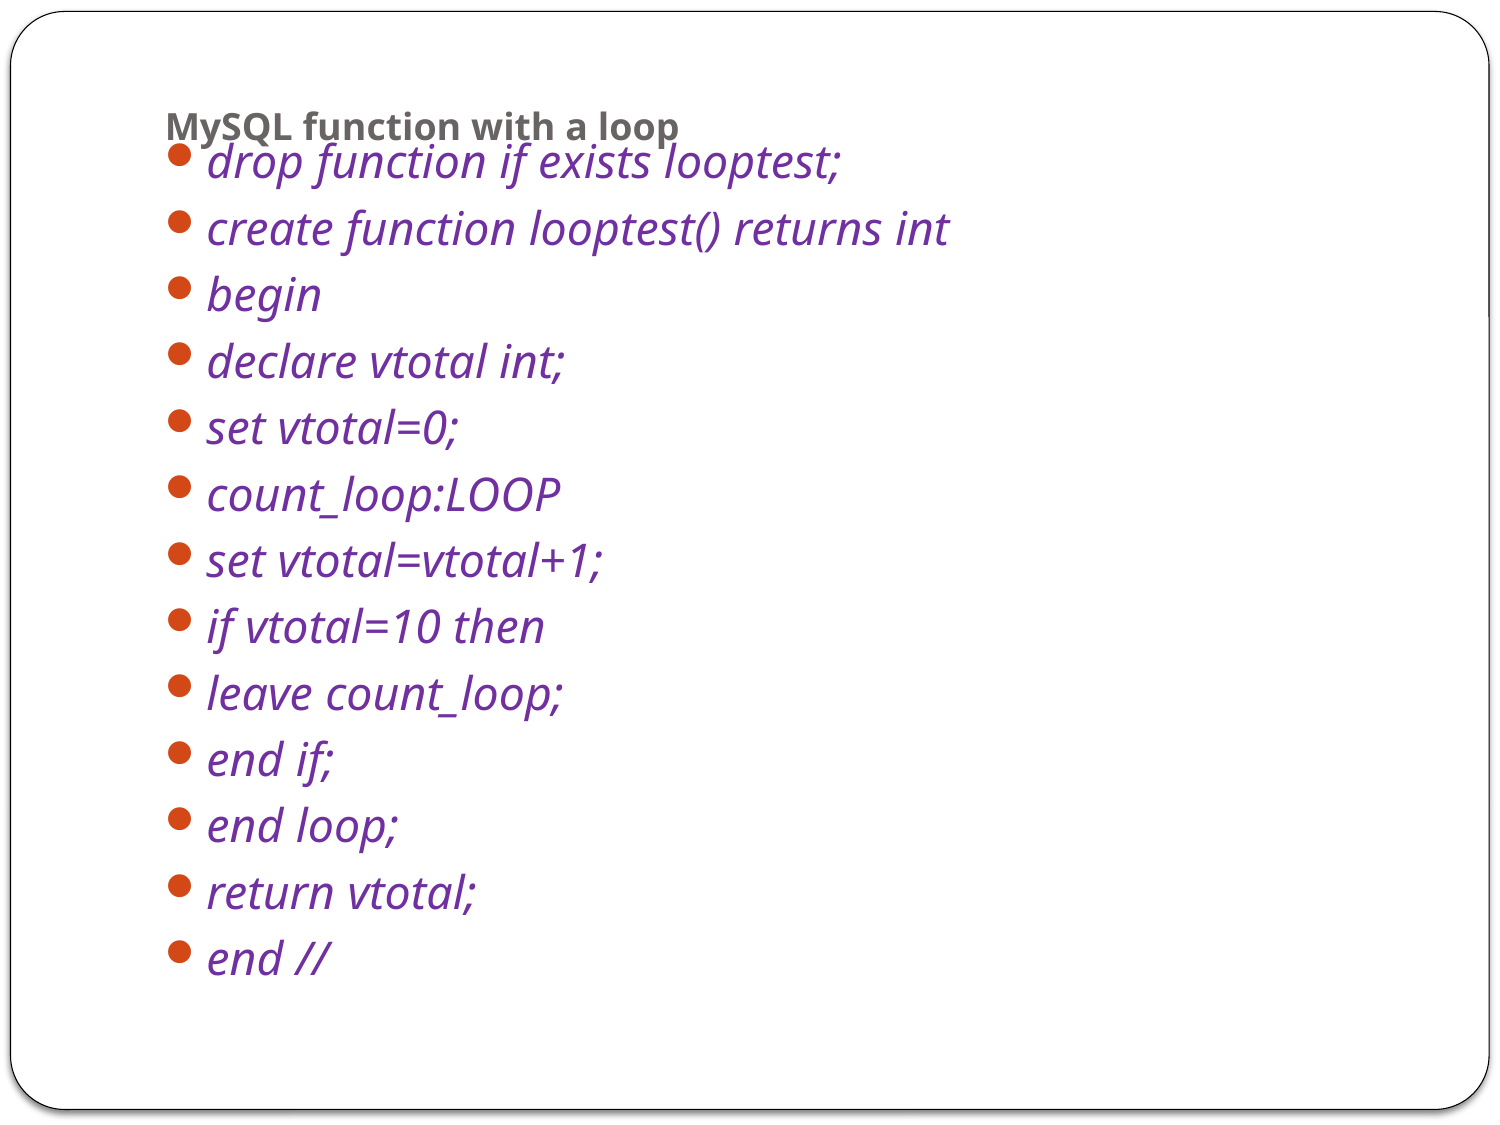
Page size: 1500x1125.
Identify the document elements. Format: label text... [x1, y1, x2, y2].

list drop function if exists looptest; create function looptest() returns int begin declare vtotal int; set vtotal=0; count_loop:LOOP set vtotal=vtotal+1; if vtotal=10 then leave count_loop; end if; end loop; return vtotal; end // [150, 125, 1425, 1000]
title MySQL function with a loop [150, 95, 1425, 125]
